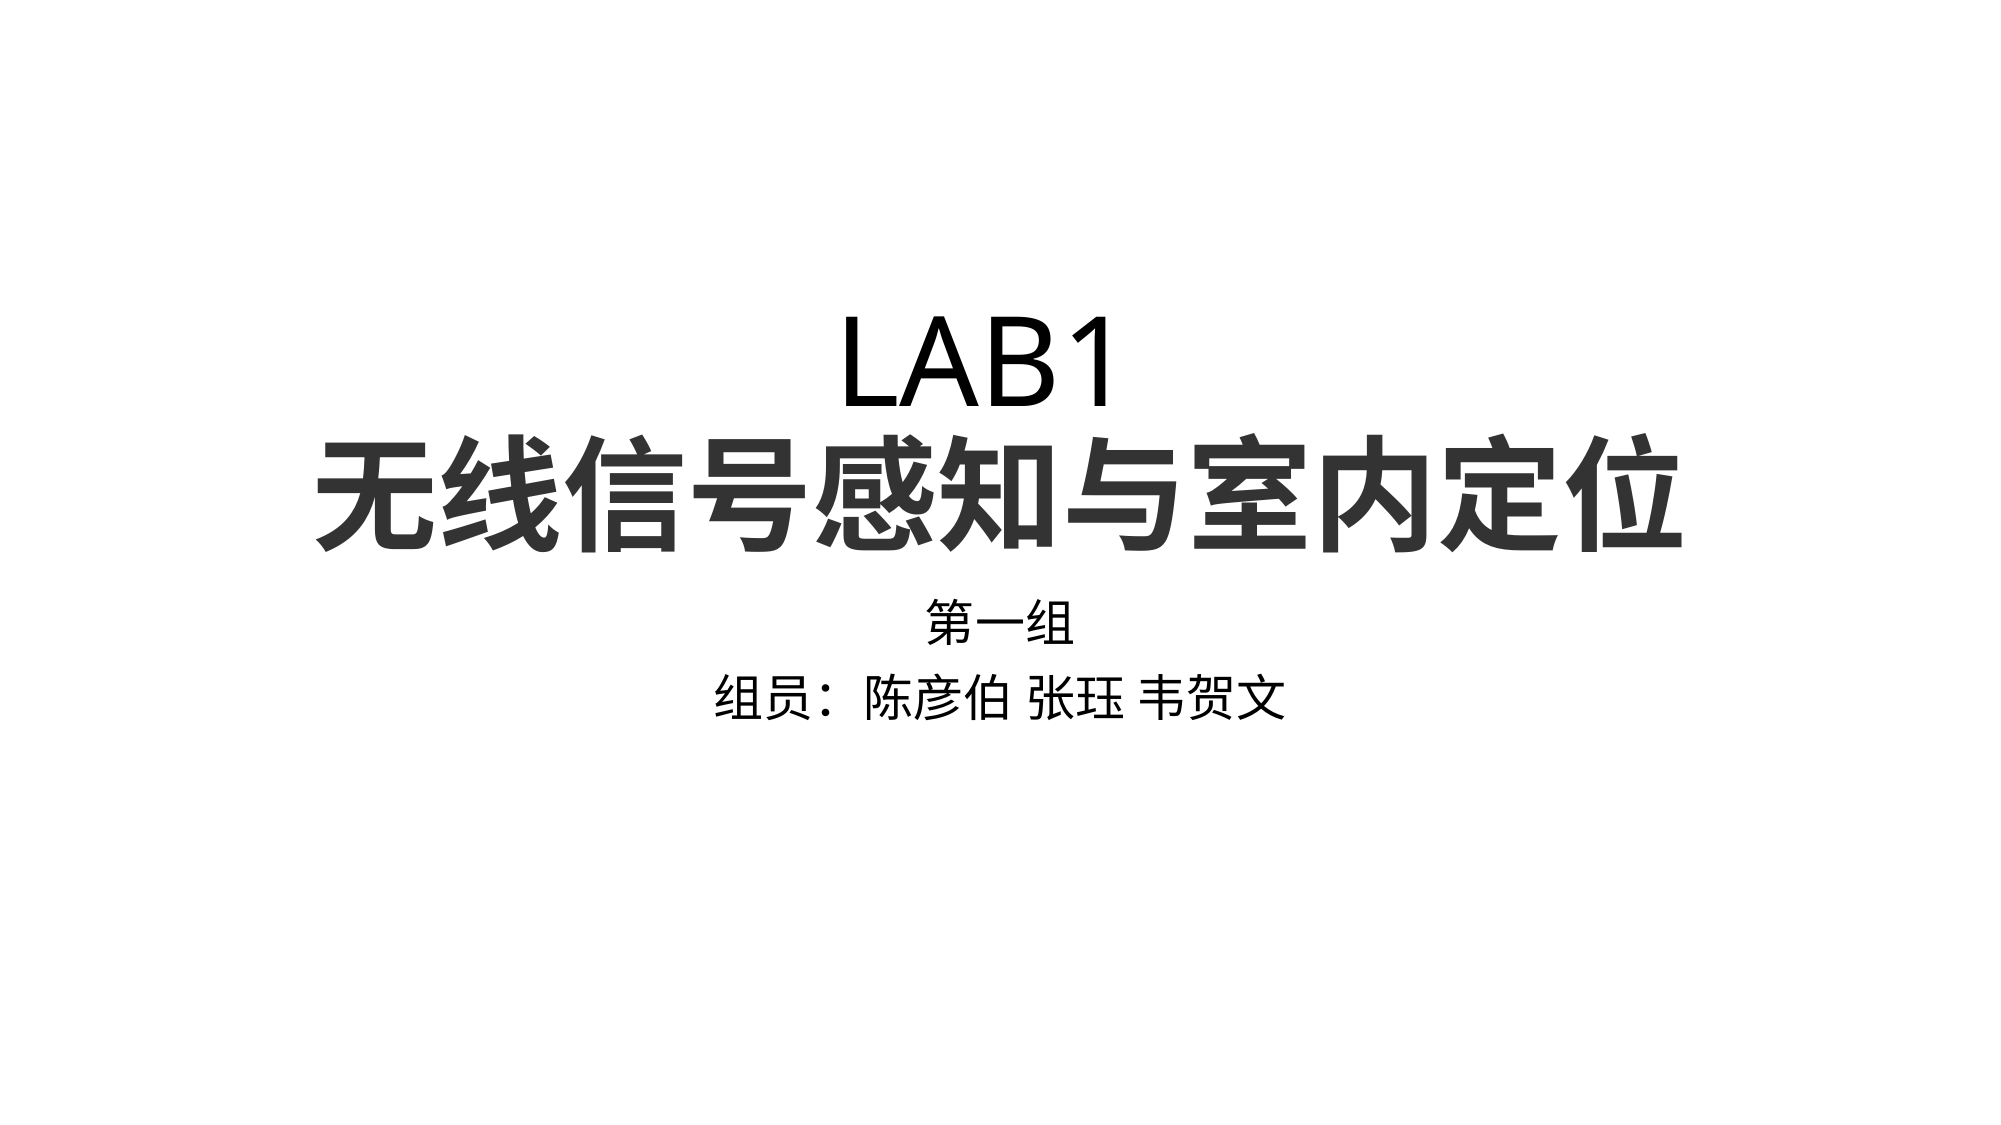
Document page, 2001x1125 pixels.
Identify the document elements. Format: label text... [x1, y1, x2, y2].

title LAB1 无线信号感知与室内定位 [249, 184, 1750, 576]
subtitle 第一组 组员：陈彦伯 张珏 韦贺文 [249, 590, 1750, 863]
